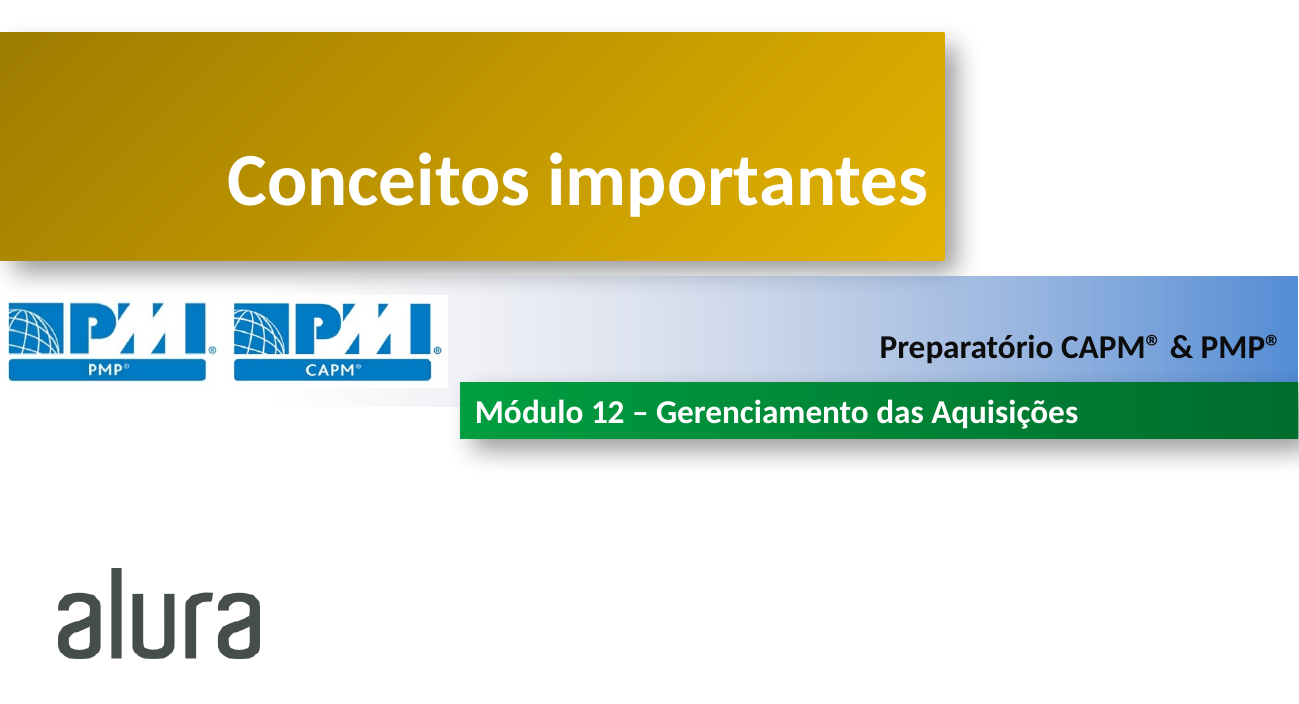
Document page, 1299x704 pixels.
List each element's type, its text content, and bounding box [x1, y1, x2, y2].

text_box Preparatório CAPM® & PMP® [452, 317, 1298, 374]
text_box Módulo 12 – Gerenciamento das Aquisições [460, 382, 1299, 439]
text_box [270, 276, 1298, 317]
text_box Conceitos importantes [0, 32, 945, 261]
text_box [0, 294, 449, 390]
picture [58, 568, 260, 660]
text_box [270, 374, 1298, 407]
